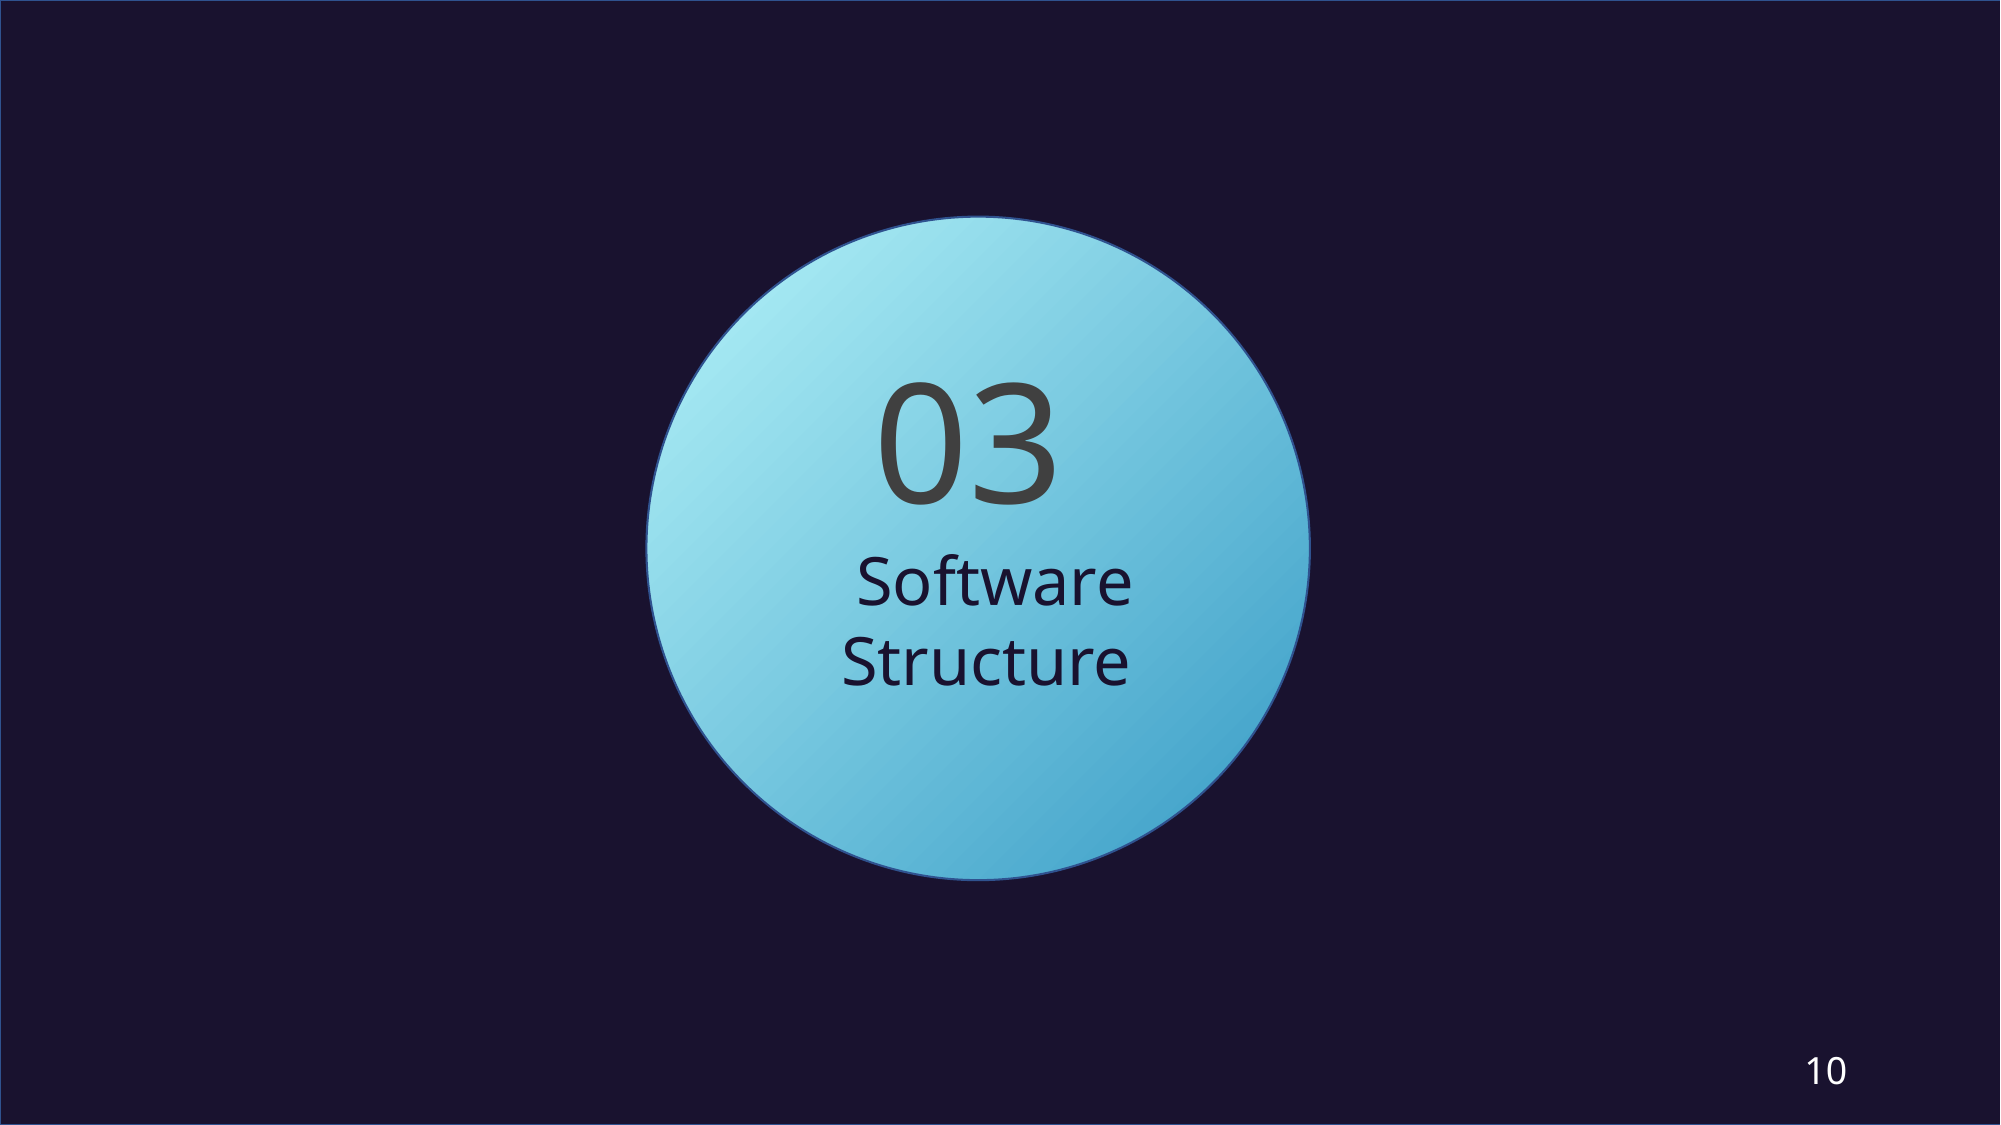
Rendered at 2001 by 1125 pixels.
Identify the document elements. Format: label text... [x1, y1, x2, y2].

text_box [646, 216, 1310, 881]
text_box [0, 0, 2000, 1125]
text_box 10 [1412, 1042, 1863, 1103]
